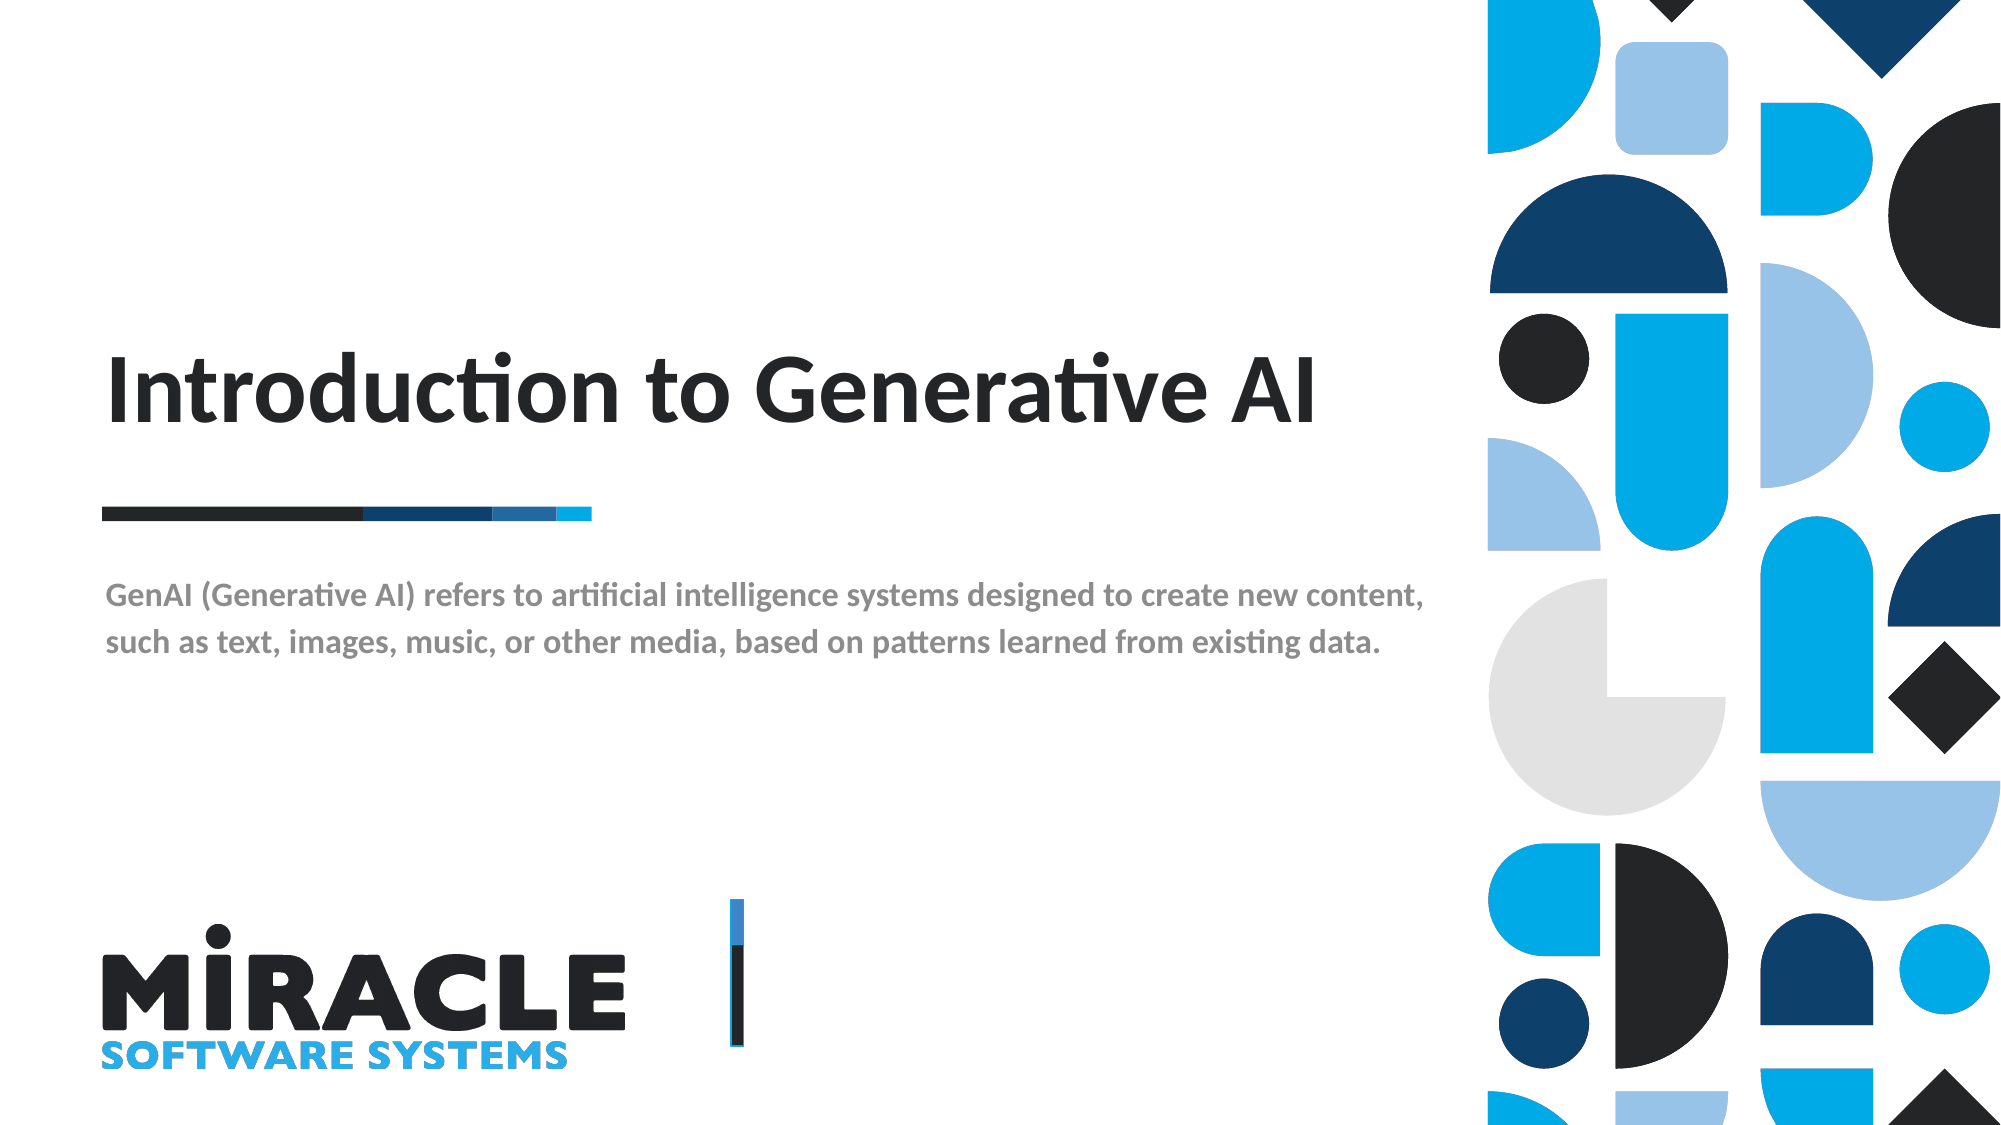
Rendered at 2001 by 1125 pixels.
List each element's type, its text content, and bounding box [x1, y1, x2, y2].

picture [102, 924, 625, 1069]
list Introduction to Generative AI [90, 284, 1484, 480]
text_box [730, 899, 744, 945]
text_box [730, 945, 744, 1047]
list GenAI (Generative AI) refers to artificial intelligence systems designed to create new content, such as text, images, music, or other media, based on patterns learned from existing data. [90, 623, 1446, 726]
